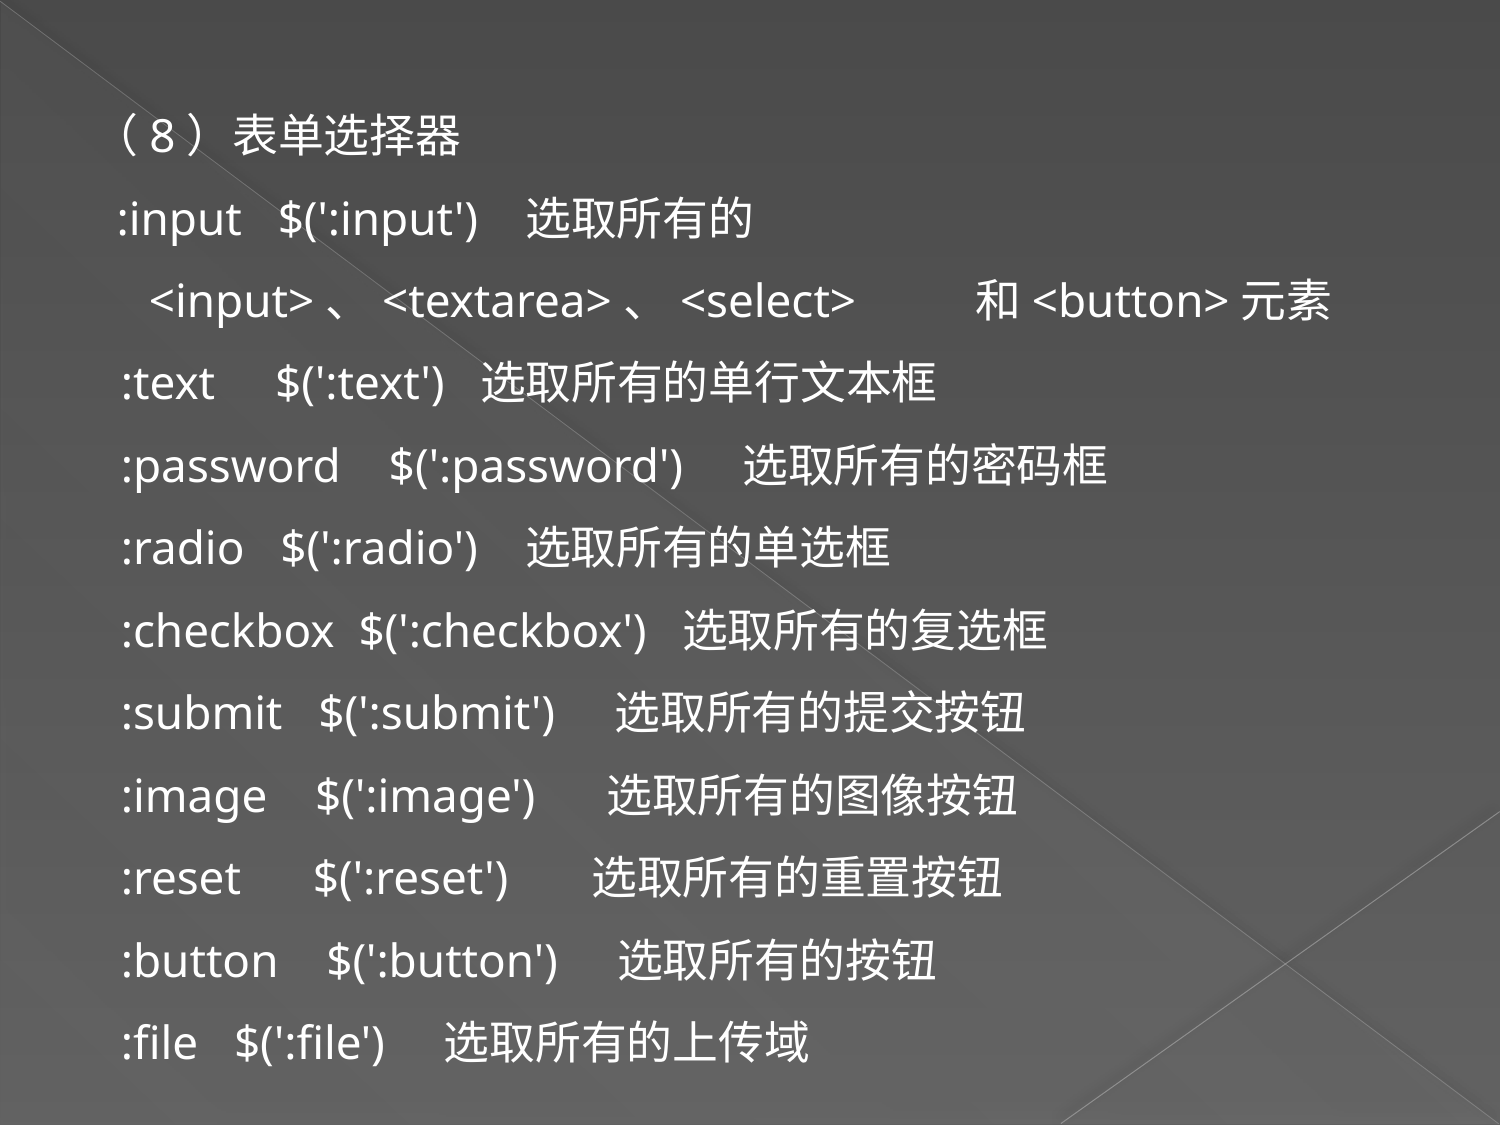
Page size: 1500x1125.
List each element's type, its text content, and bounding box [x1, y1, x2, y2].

text_box （8）表单选择器 :input $(':input') 选取所有的<input>、<textarea>、<select> 和<button>元素 :text $(':text') 选取所有的单行文本框 :password $(':password') 选取所有的密码框 :radio $(':radio') 选取所有的单选框 :checkbox $(':checkbox') 选取所有的复选框 :submit $(':submit') 选取所有的提交按钮 :image $(':image') 选取所有的图像按钮 :reset $(':reset') 选取所有的重置按钮 :button $(':button') 选取所有的按钮 :file $(':file') 选取所有的上传域 [77, 99, 1423, 1080]
